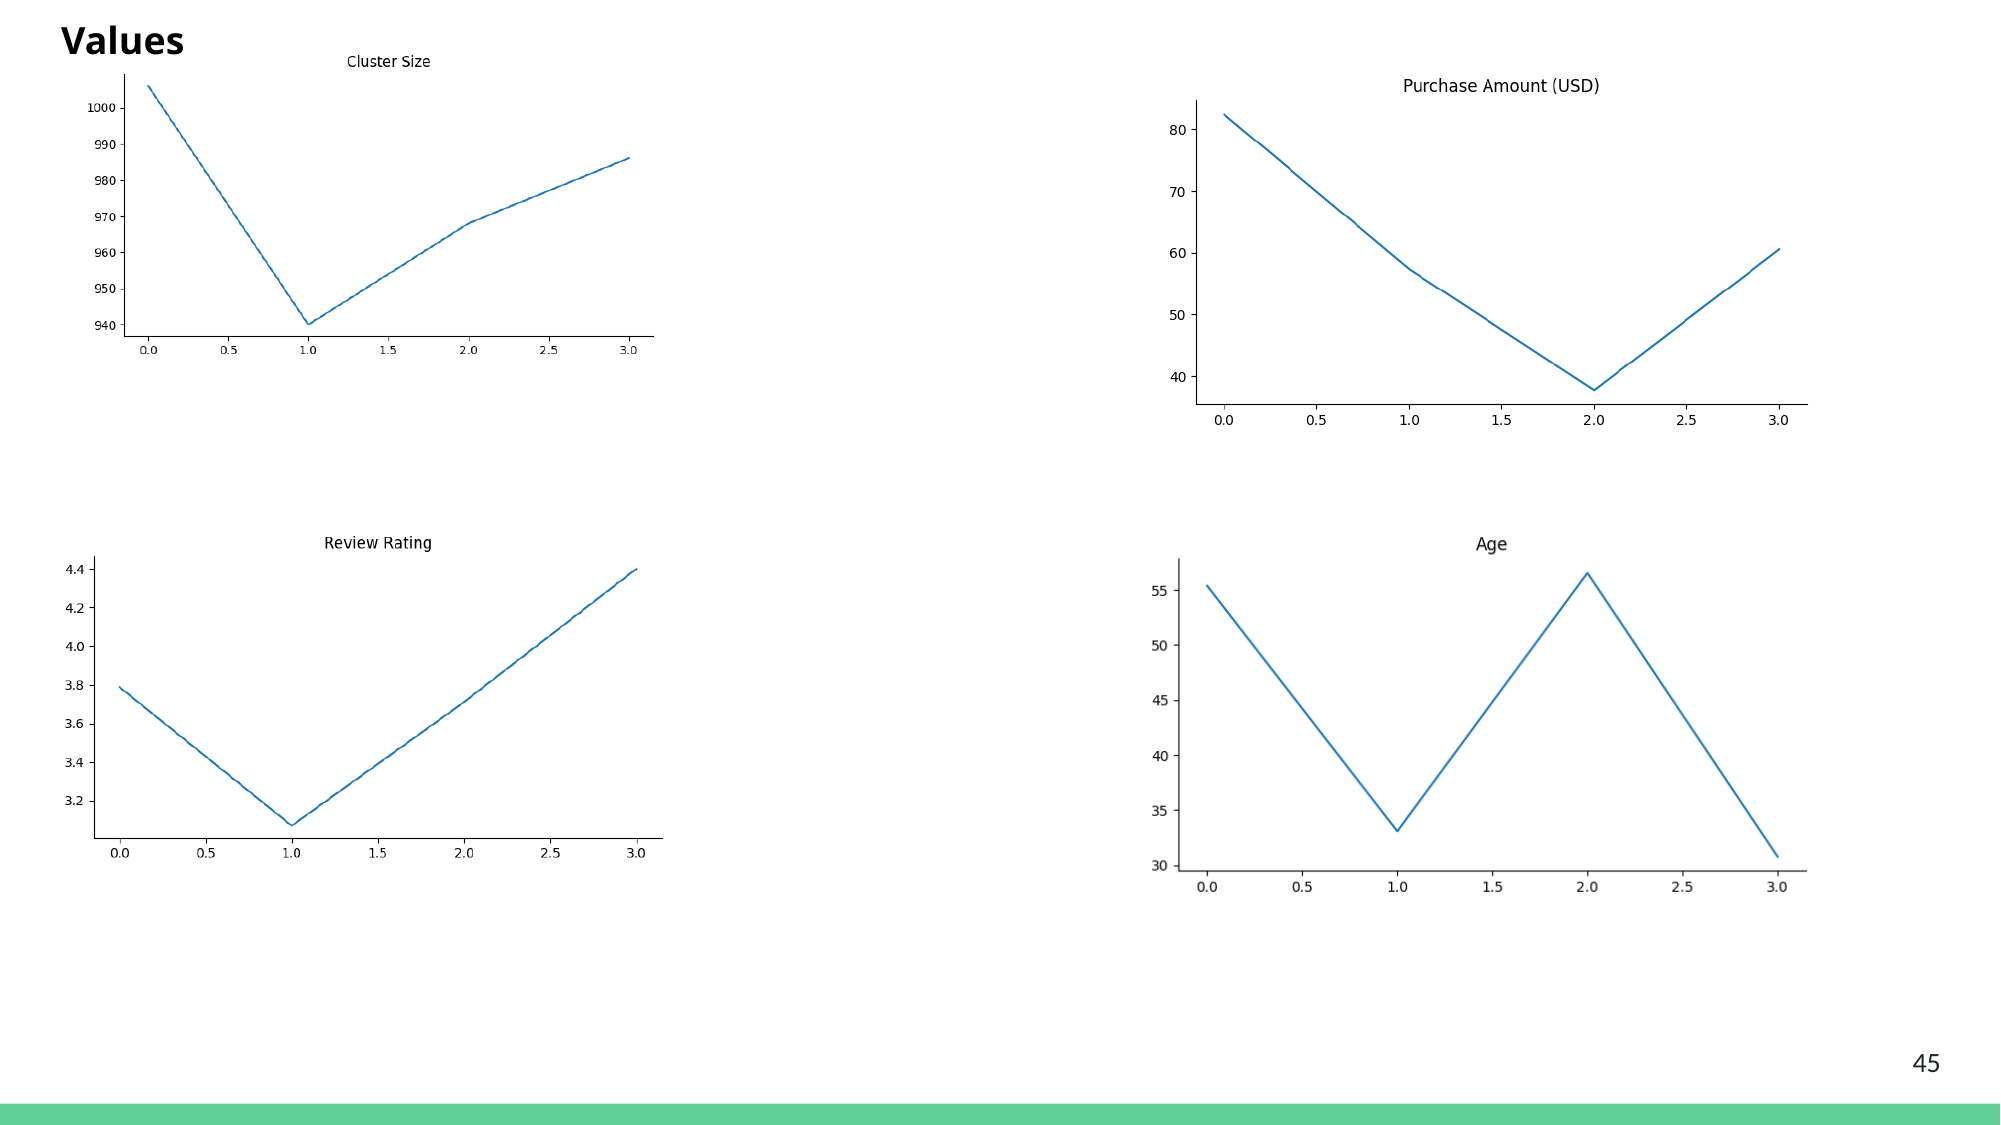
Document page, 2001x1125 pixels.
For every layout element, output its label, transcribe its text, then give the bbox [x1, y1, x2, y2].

slide_number 45 [1912, 1044, 1966, 1079]
picture [1140, 525, 1816, 905]
text_box Values [46, 9, 200, 115]
picture [1158, 68, 1816, 437]
picture [55, 525, 670, 869]
picture [77, 46, 661, 366]
